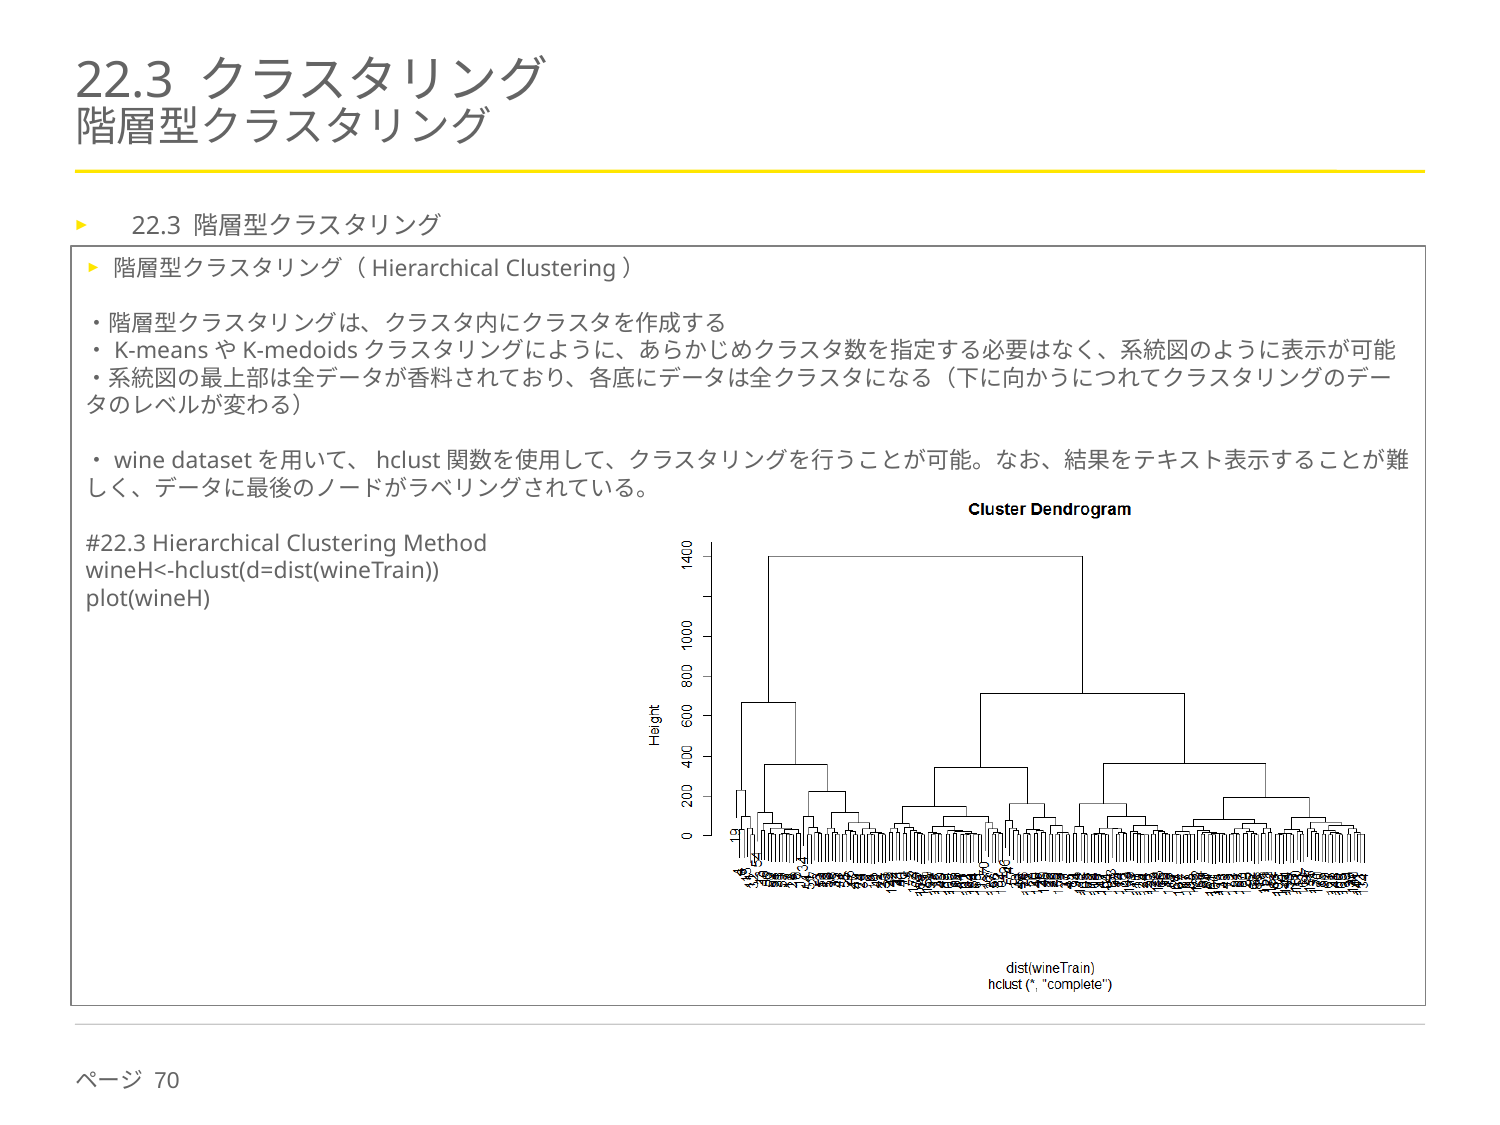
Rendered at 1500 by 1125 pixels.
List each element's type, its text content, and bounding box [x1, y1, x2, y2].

title 22.3 クラスタリング 階層型クラスタリング [75, 33, 1426, 175]
picture [643, 474, 1424, 994]
list 22.3 階層型クラスタリング [73, 209, 1424, 244]
text_box 階層型クラスタリング（Hierarchical Clustering） ・階層型クラスタリングは、クラスタ内にクラスタを作成する ・K-meansやK-medoidsクラスタリングにように、あらかじめクラスタ数を指定する必要はなく、系統図のように表示が可能 ・系統図の最上部は全データが香料されており、各底にデータは全クラスタになる（下に向かうにつれてクラスタリングのデータのレベルが変わる） ・wine datasetを用いて、hclust関数を使用して、クラスタリングを行うことが可能。なお、結果をテキスト表示することが難しく、データに最後のノードがラベリングされている。 #22.3 Hierarchical Clustering Method wineH<-hclust(d=dist(wineTrain)) plot(wineH) [69, 244, 1428, 1007]
